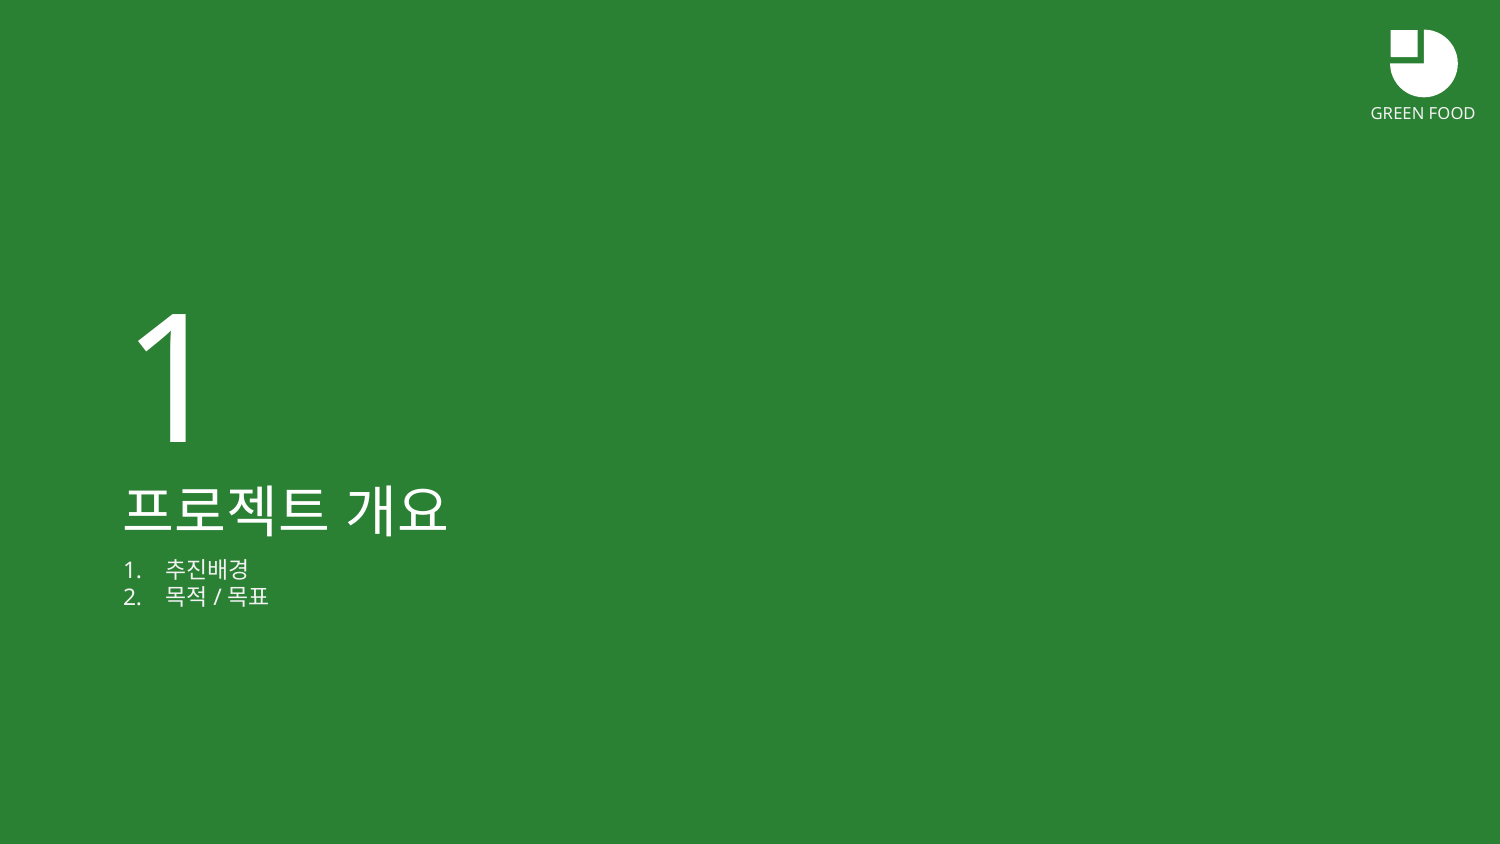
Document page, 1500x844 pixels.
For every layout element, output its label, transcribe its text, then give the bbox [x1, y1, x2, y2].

text_box GREEN FOOD [1242, 97, 1500, 129]
text_box 1 [111, 257, 308, 484]
text_box 프로젝트 개요 [111, 470, 697, 549]
text_box 추진배경 목적/목표 [111, 549, 704, 616]
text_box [1390, 29, 1458, 98]
